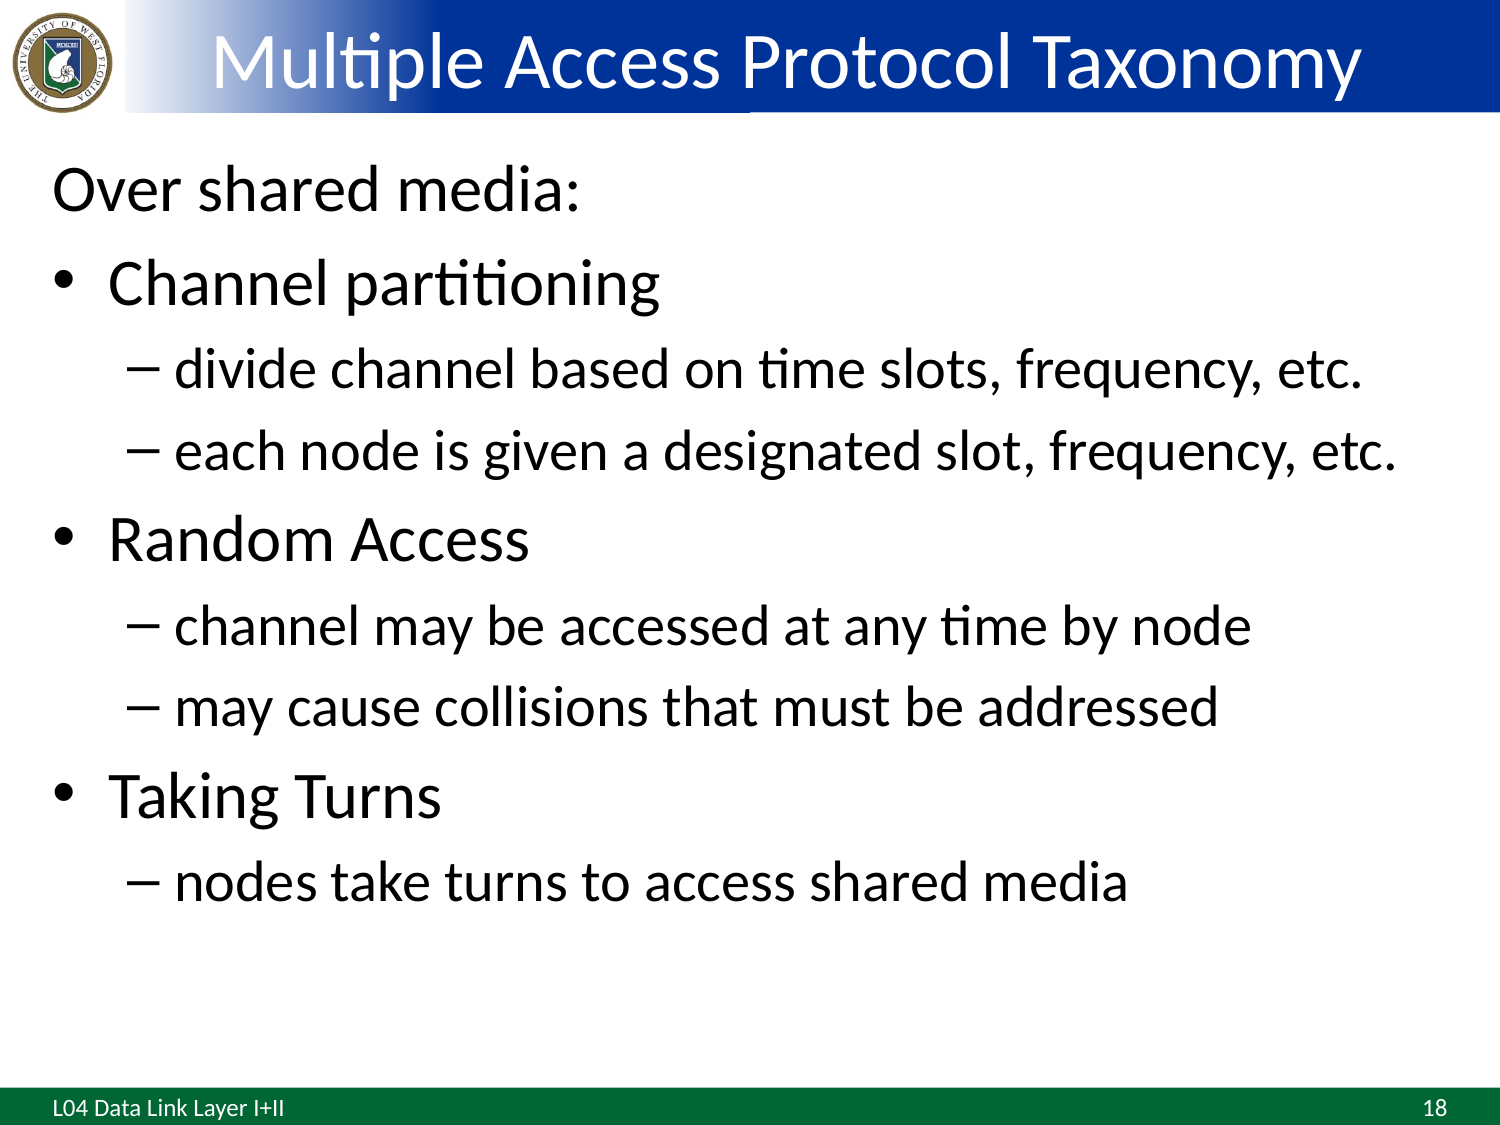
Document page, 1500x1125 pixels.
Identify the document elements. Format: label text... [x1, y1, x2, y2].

title Multiple Access Protocol Taxonomy [112, 0, 1463, 113]
slide_number 18 [1112, 1087, 1463, 1125]
slide_number L04 Data Link Layer I+II [37, 1088, 415, 1125]
picture [0, 0, 125, 125]
list Over shared media: Channel partitioning divide channel based on time slots, frequency, etc. each node is given a designated slot, frequency, etc. Random Access channel may be accessed at any time by node may cause collisions that must be addressed Taking Turns nodes take turns to access shared media [37, 137, 1463, 1063]
